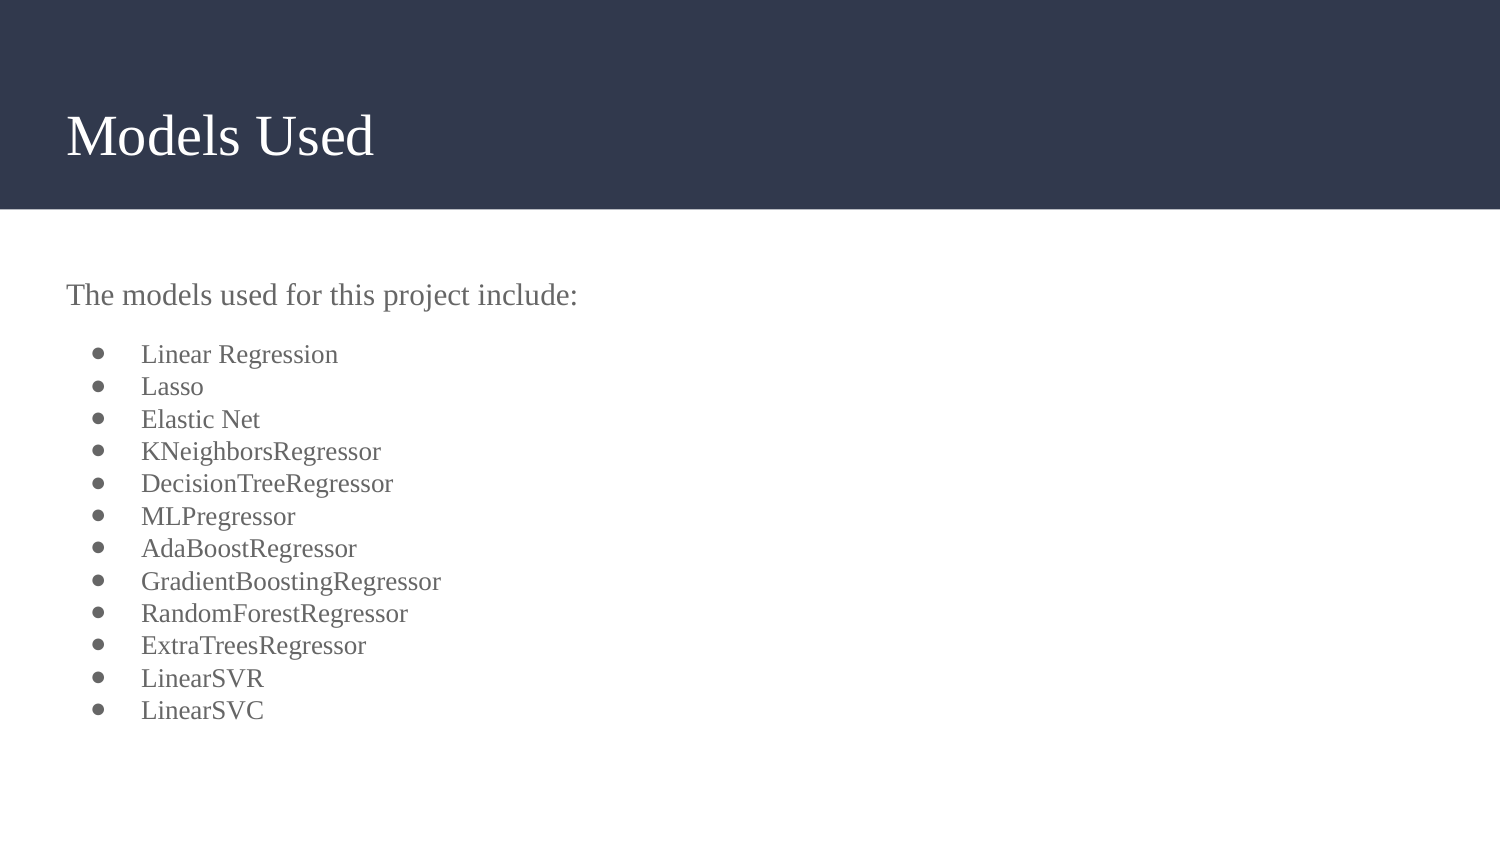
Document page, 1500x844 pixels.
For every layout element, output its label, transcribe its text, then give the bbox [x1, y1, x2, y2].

list The models used for this project include: Linear Regression Lasso Elastic Net KNeighborsRegressor DecisionTreeRegressor MLPregressor AdaBoostRegressor GradientBoostingRegressor RandomForestRegressor ExtraTreesRegressor LinearSVR LinearSVC [51, 253, 1415, 759]
title Models Used [51, 82, 1449, 185]
